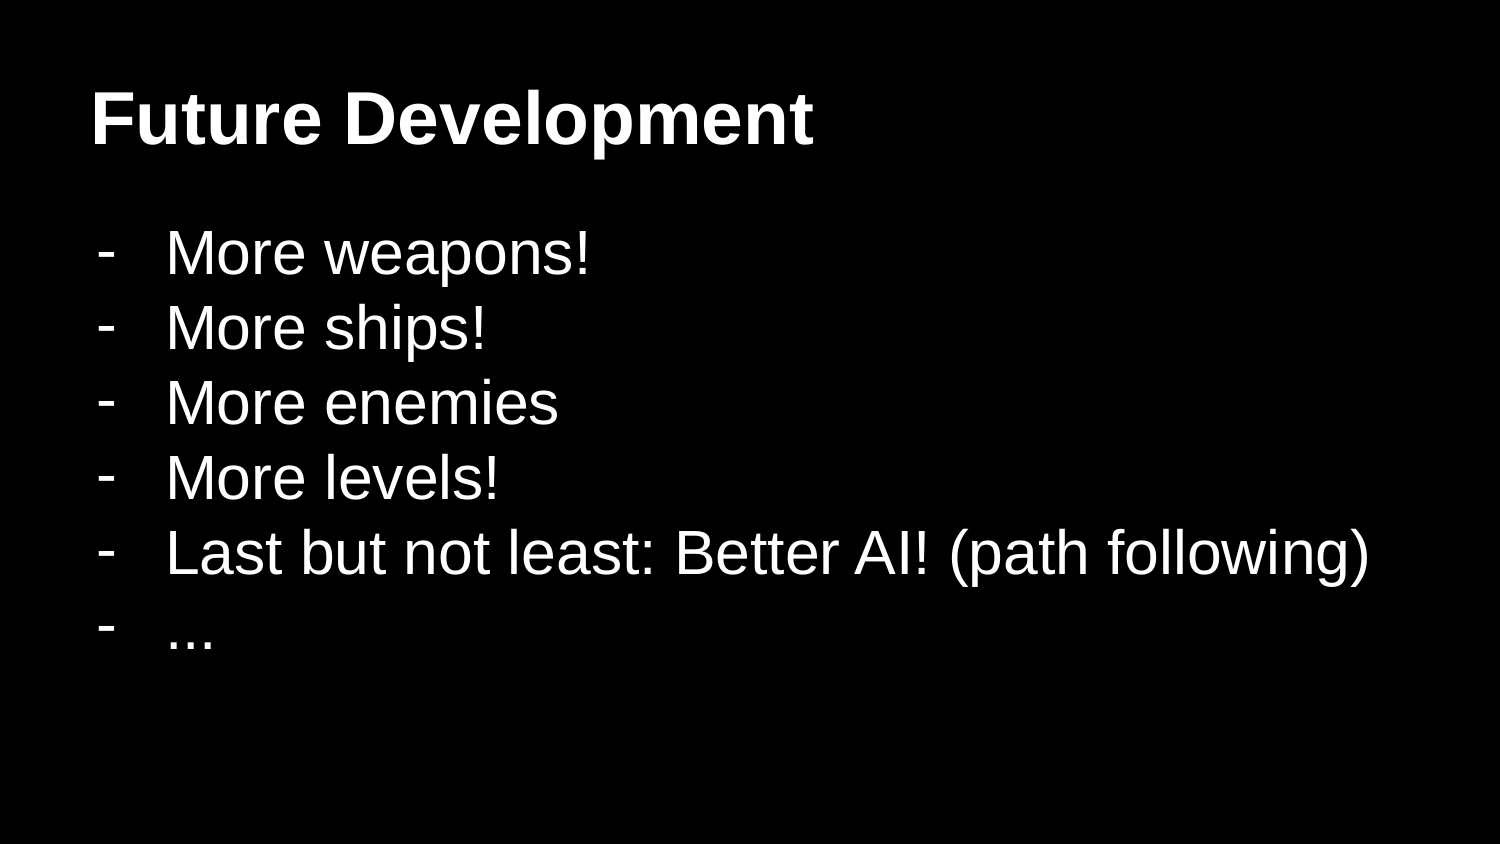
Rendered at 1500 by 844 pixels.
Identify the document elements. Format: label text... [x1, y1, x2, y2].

title Future Development [75, 33, 1425, 175]
list More weapons! More ships! More enemies More levels! Last but not least: Better AI! (path following) ... [75, 196, 1425, 808]
